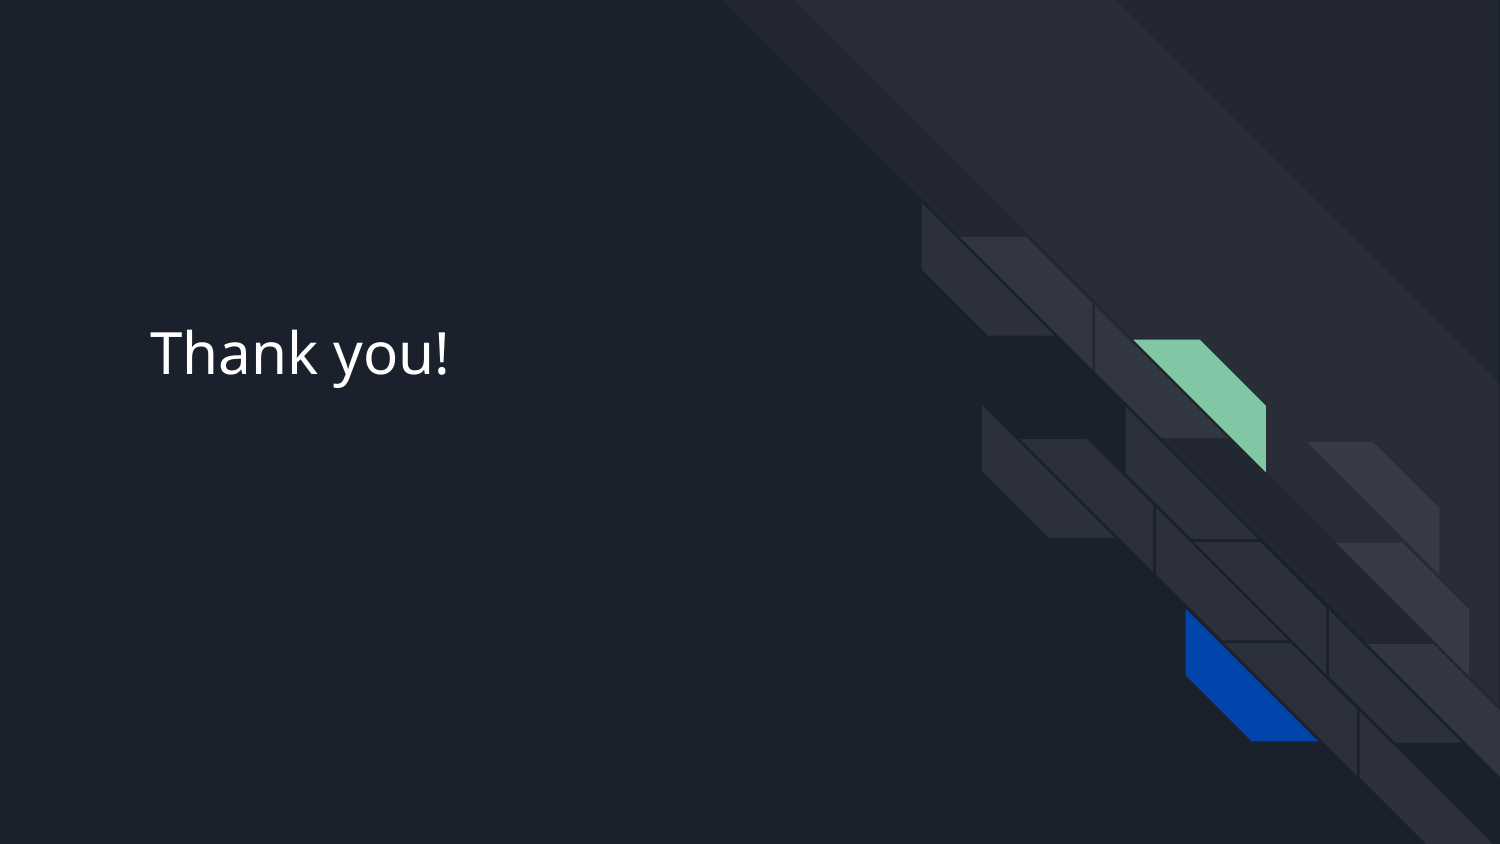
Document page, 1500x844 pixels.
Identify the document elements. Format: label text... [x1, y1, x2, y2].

title Thank you! [135, 142, 1384, 720]
